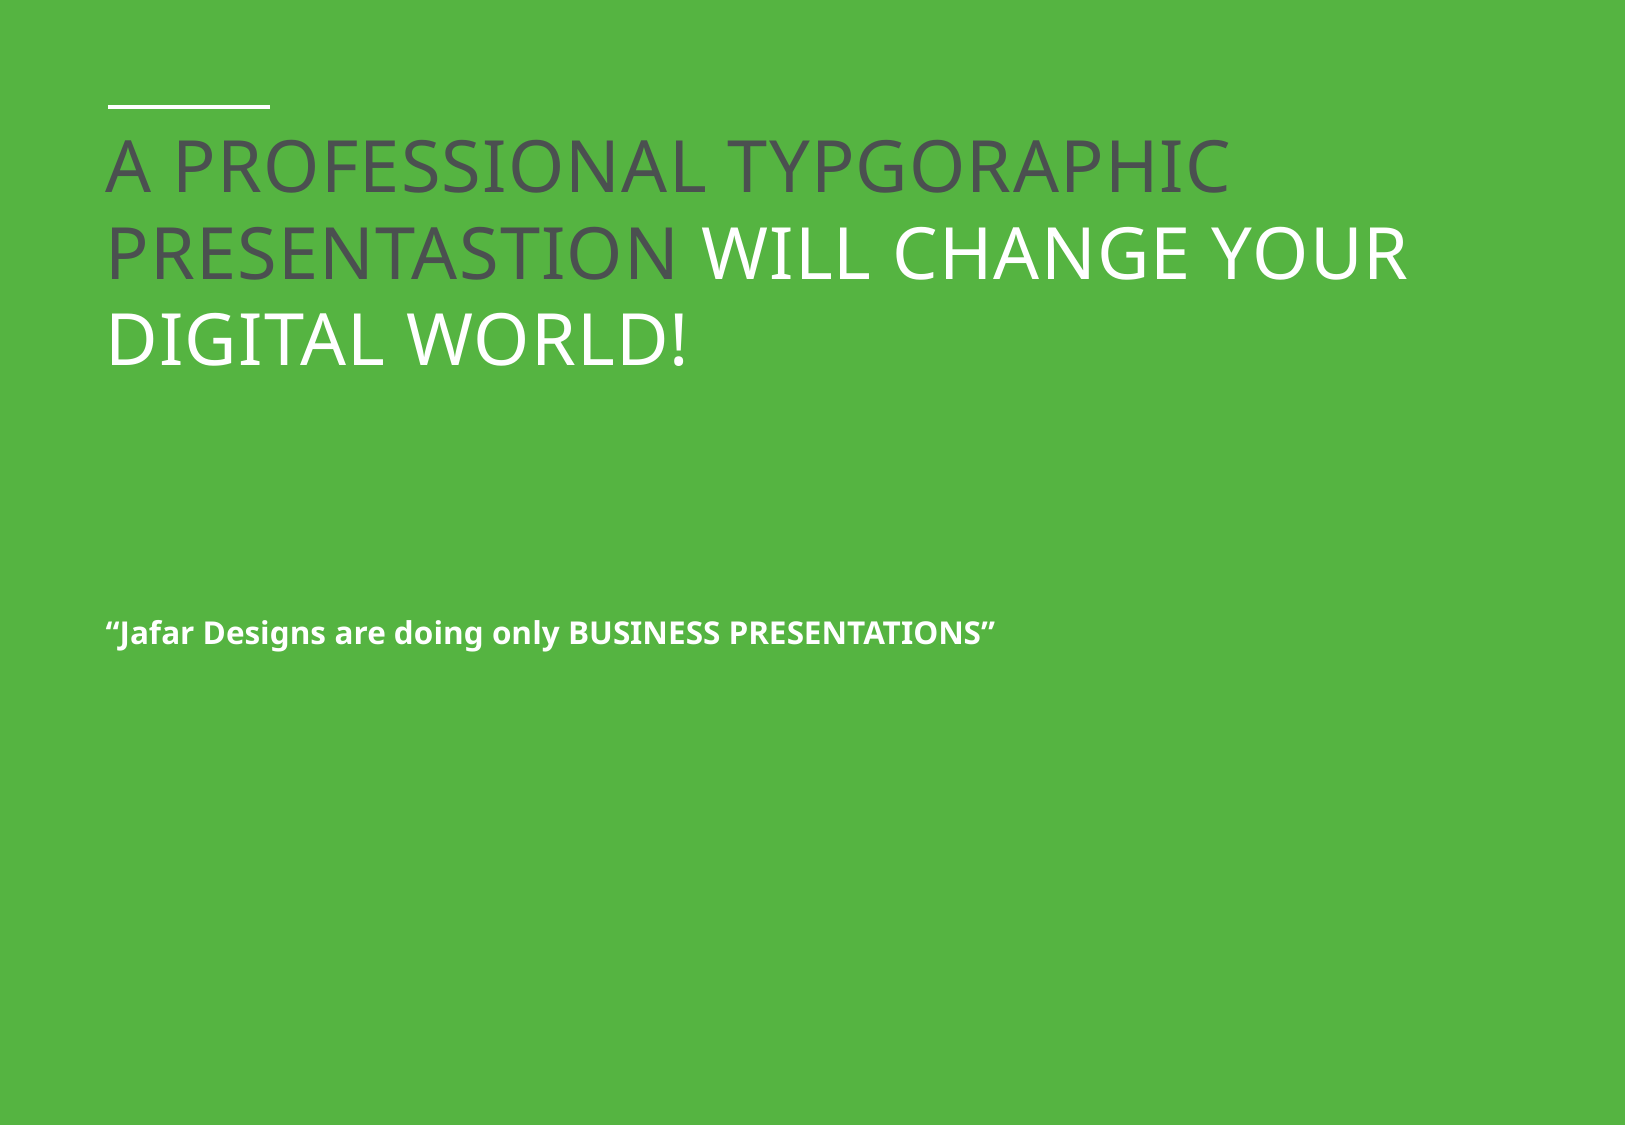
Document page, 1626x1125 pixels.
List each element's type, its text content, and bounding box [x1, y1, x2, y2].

text_box “Jafar Designs are doing only BUSINESS PRESENTATIONS” [105, 613, 1520, 652]
text_box A PROFESSIONAL TYPGORAPHIC PRESENTASTION WILL CHANGE YOUR DIGITAL WORLD! [105, 120, 1520, 381]
